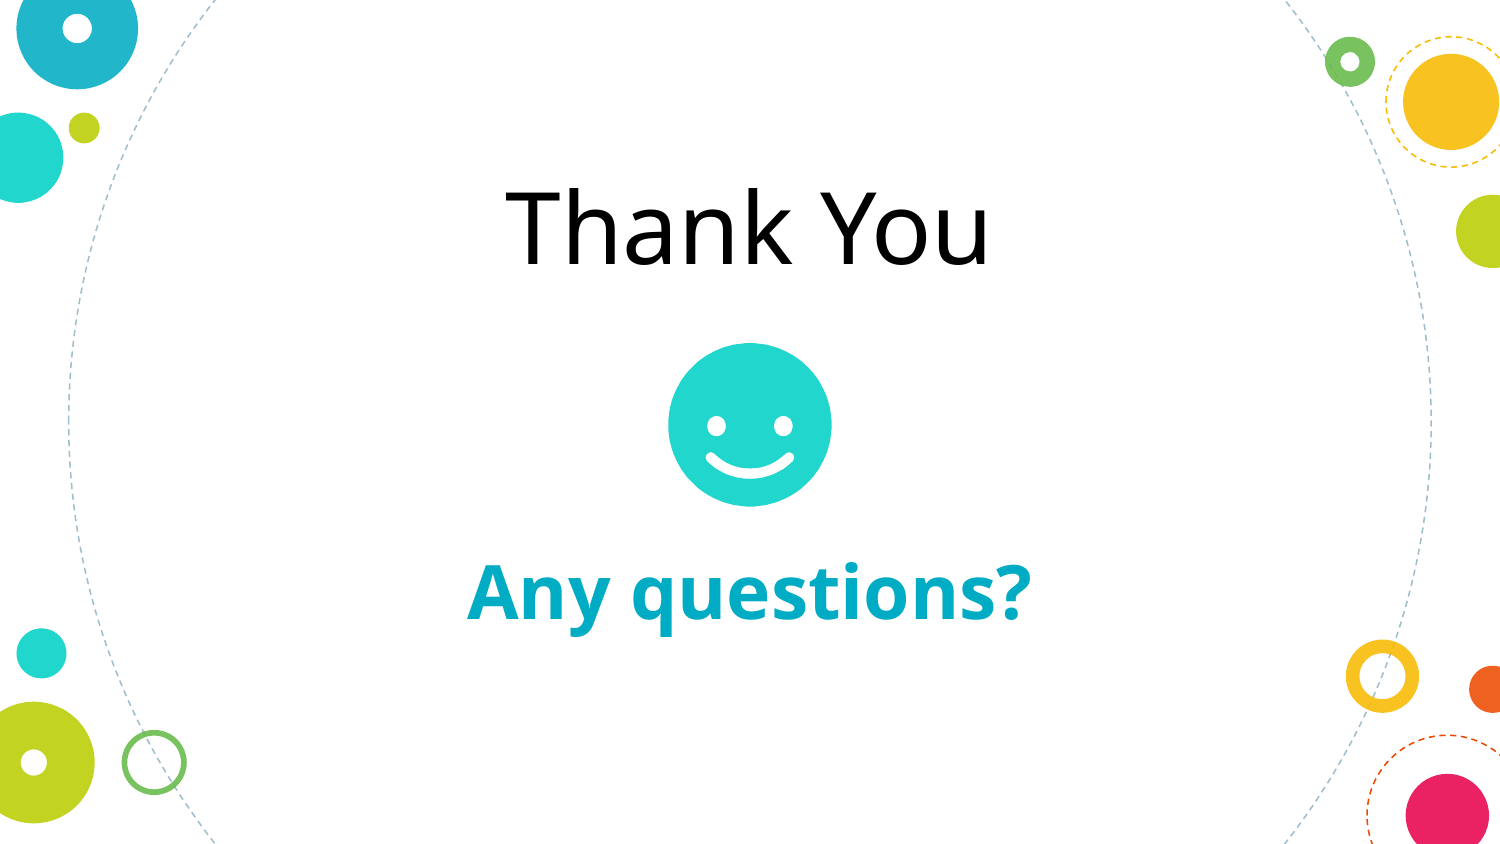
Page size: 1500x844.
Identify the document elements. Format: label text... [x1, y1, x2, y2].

subtitle Any questions? [209, 529, 1291, 654]
title Thank You [112, 109, 1388, 300]
text_box [668, 343, 832, 507]
